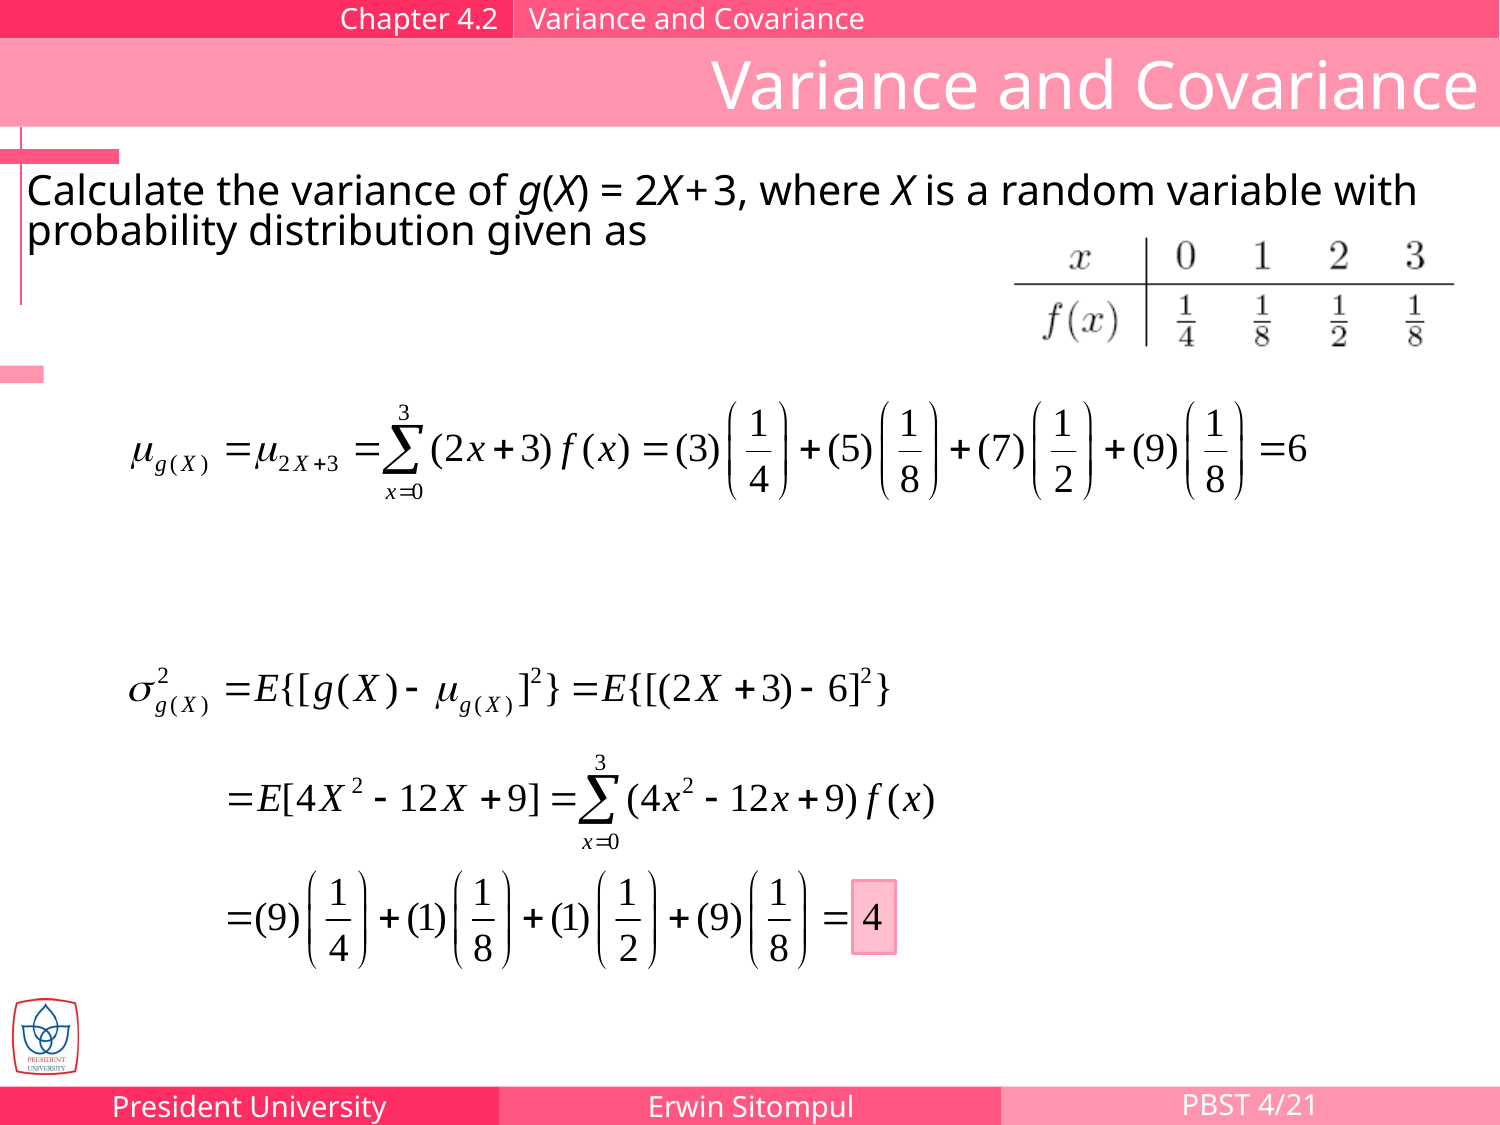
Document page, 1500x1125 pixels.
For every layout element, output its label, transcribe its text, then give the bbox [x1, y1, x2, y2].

text_box Variance and Covariance [514, 2, 1500, 41]
text_box [0, 365, 44, 384]
picture [1004, 226, 1470, 367]
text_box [669, 394, 1314, 509]
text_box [217, 863, 890, 977]
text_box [122, 394, 668, 509]
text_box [0, 127, 120, 305]
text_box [218, 744, 945, 858]
text_box Variance and Covariance [0, 45, 1496, 120]
text_box Calculate the variance of g(X) = 2X + 3, where X is a random variable with probability distribution given as [124, 166, 1500, 257]
text_box Chapter 4.2 [0, 2, 514, 41]
picture [12, 998, 79, 1075]
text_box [122, 658, 898, 726]
